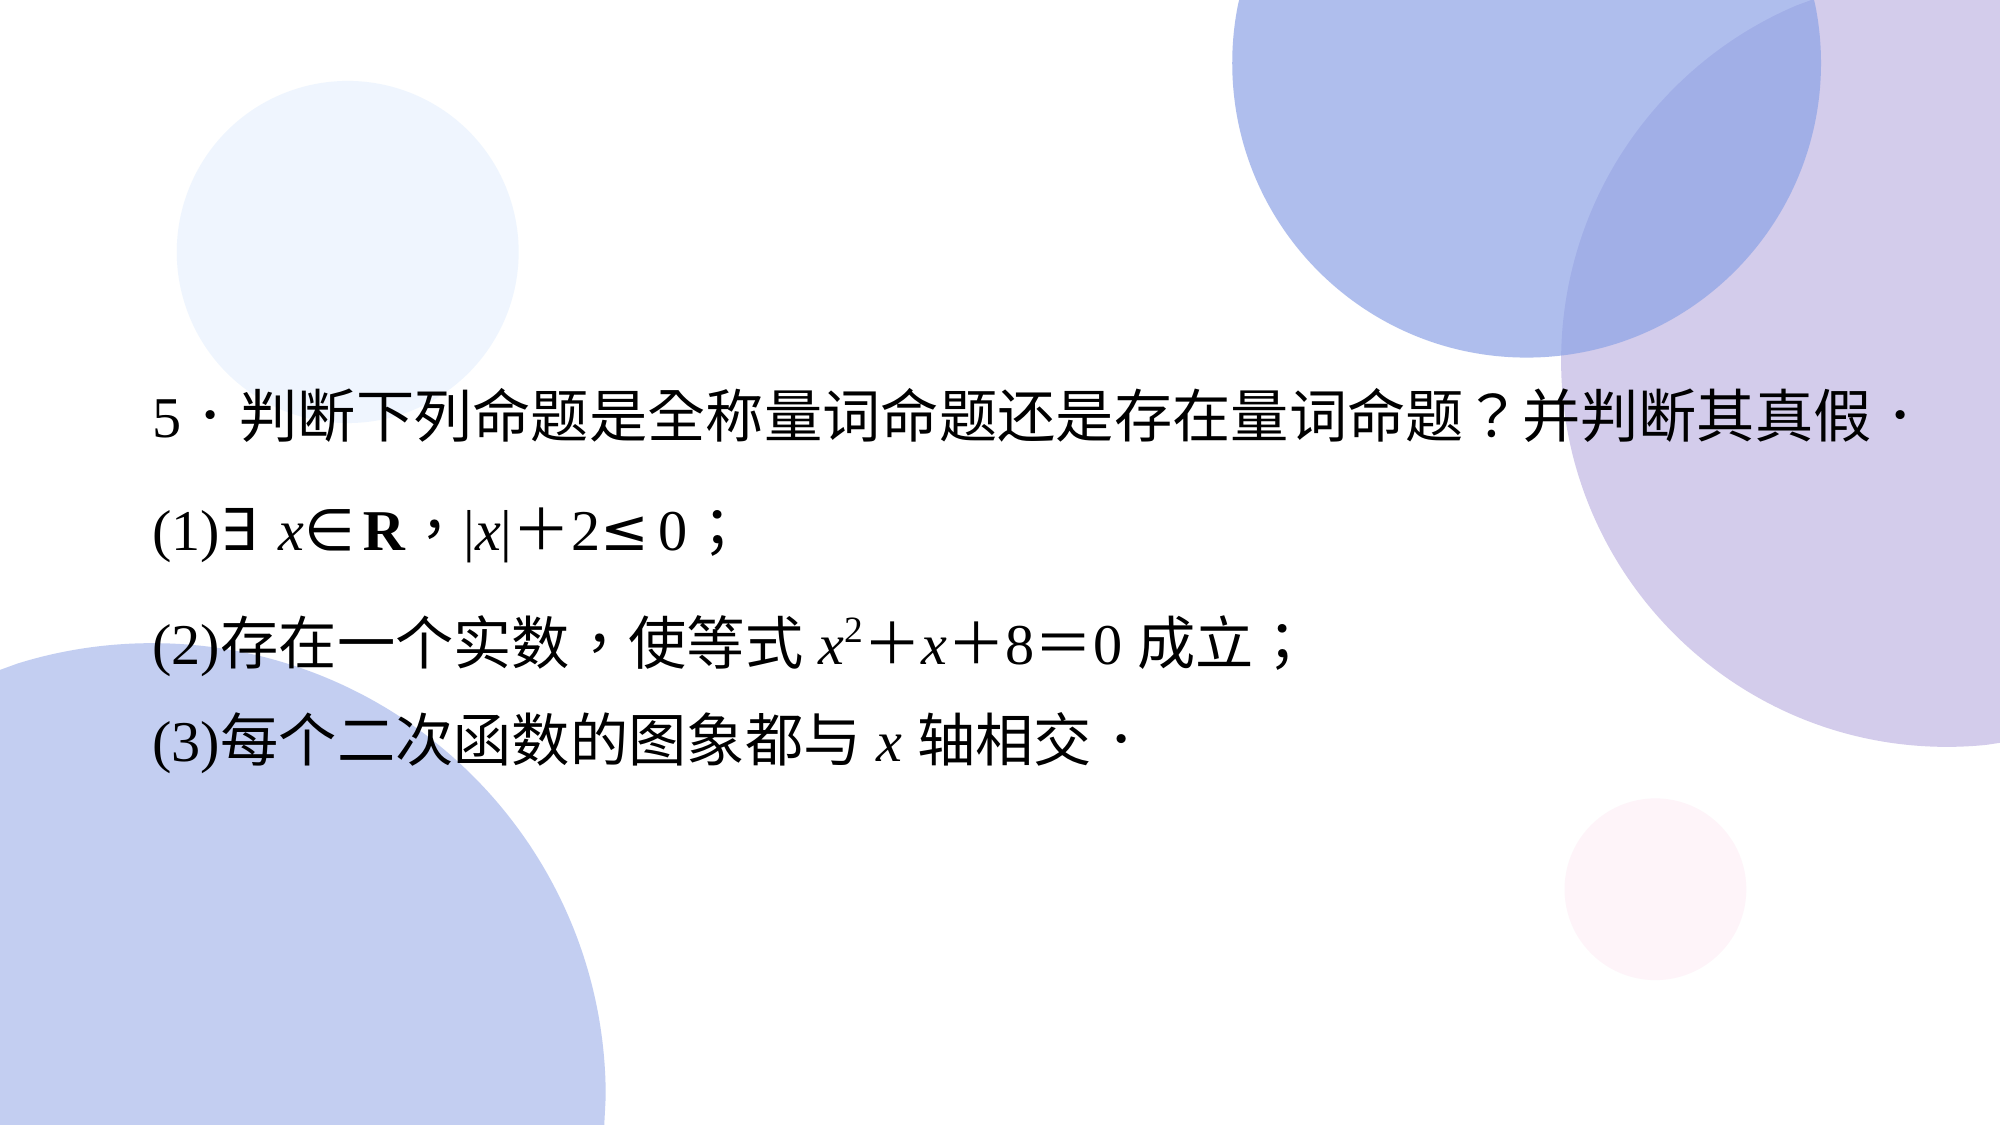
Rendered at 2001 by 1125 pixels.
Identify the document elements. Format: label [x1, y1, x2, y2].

text_box [35, 120, 1969, 1035]
